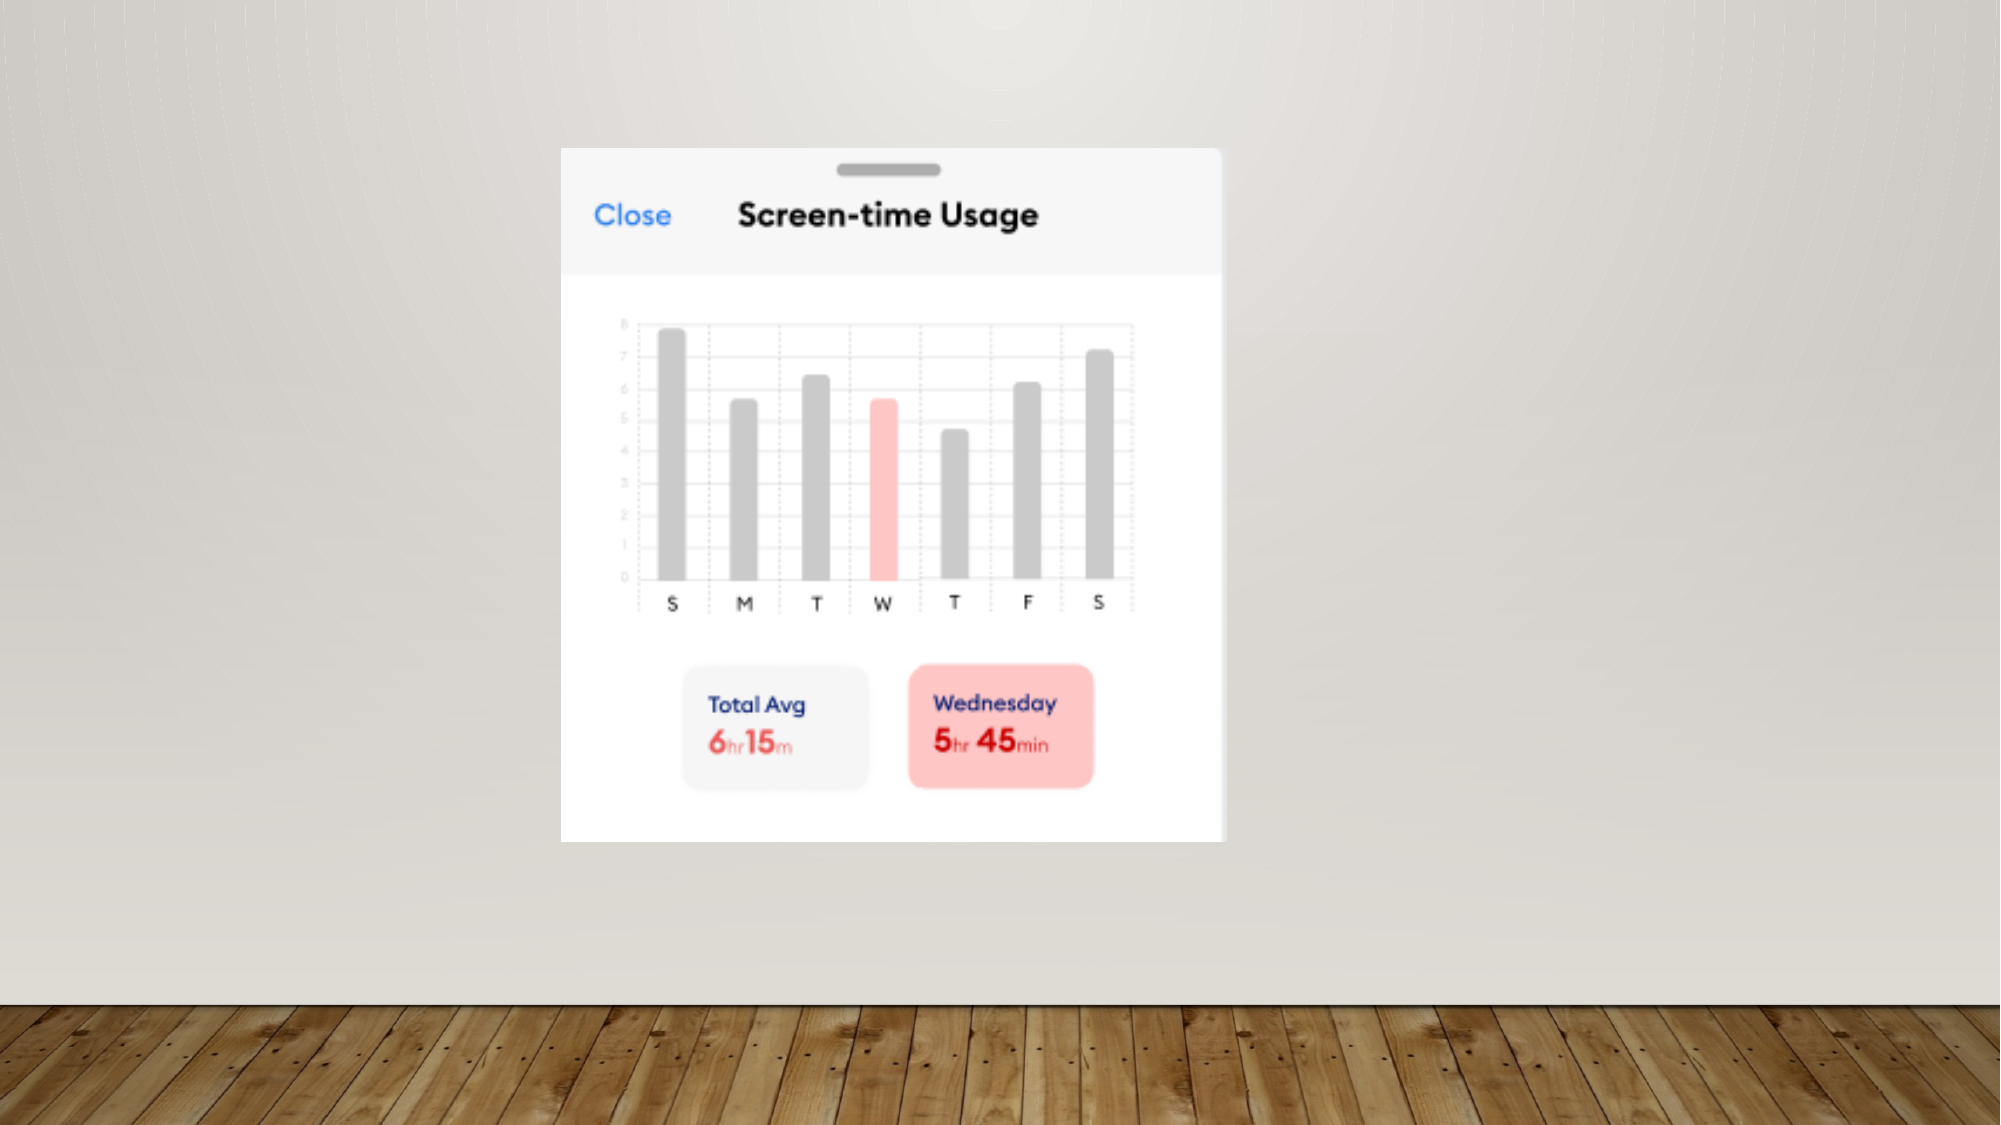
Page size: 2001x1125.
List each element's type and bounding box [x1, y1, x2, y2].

picture [561, 148, 1227, 842]
picture [0, 1005, 2000, 1125]
